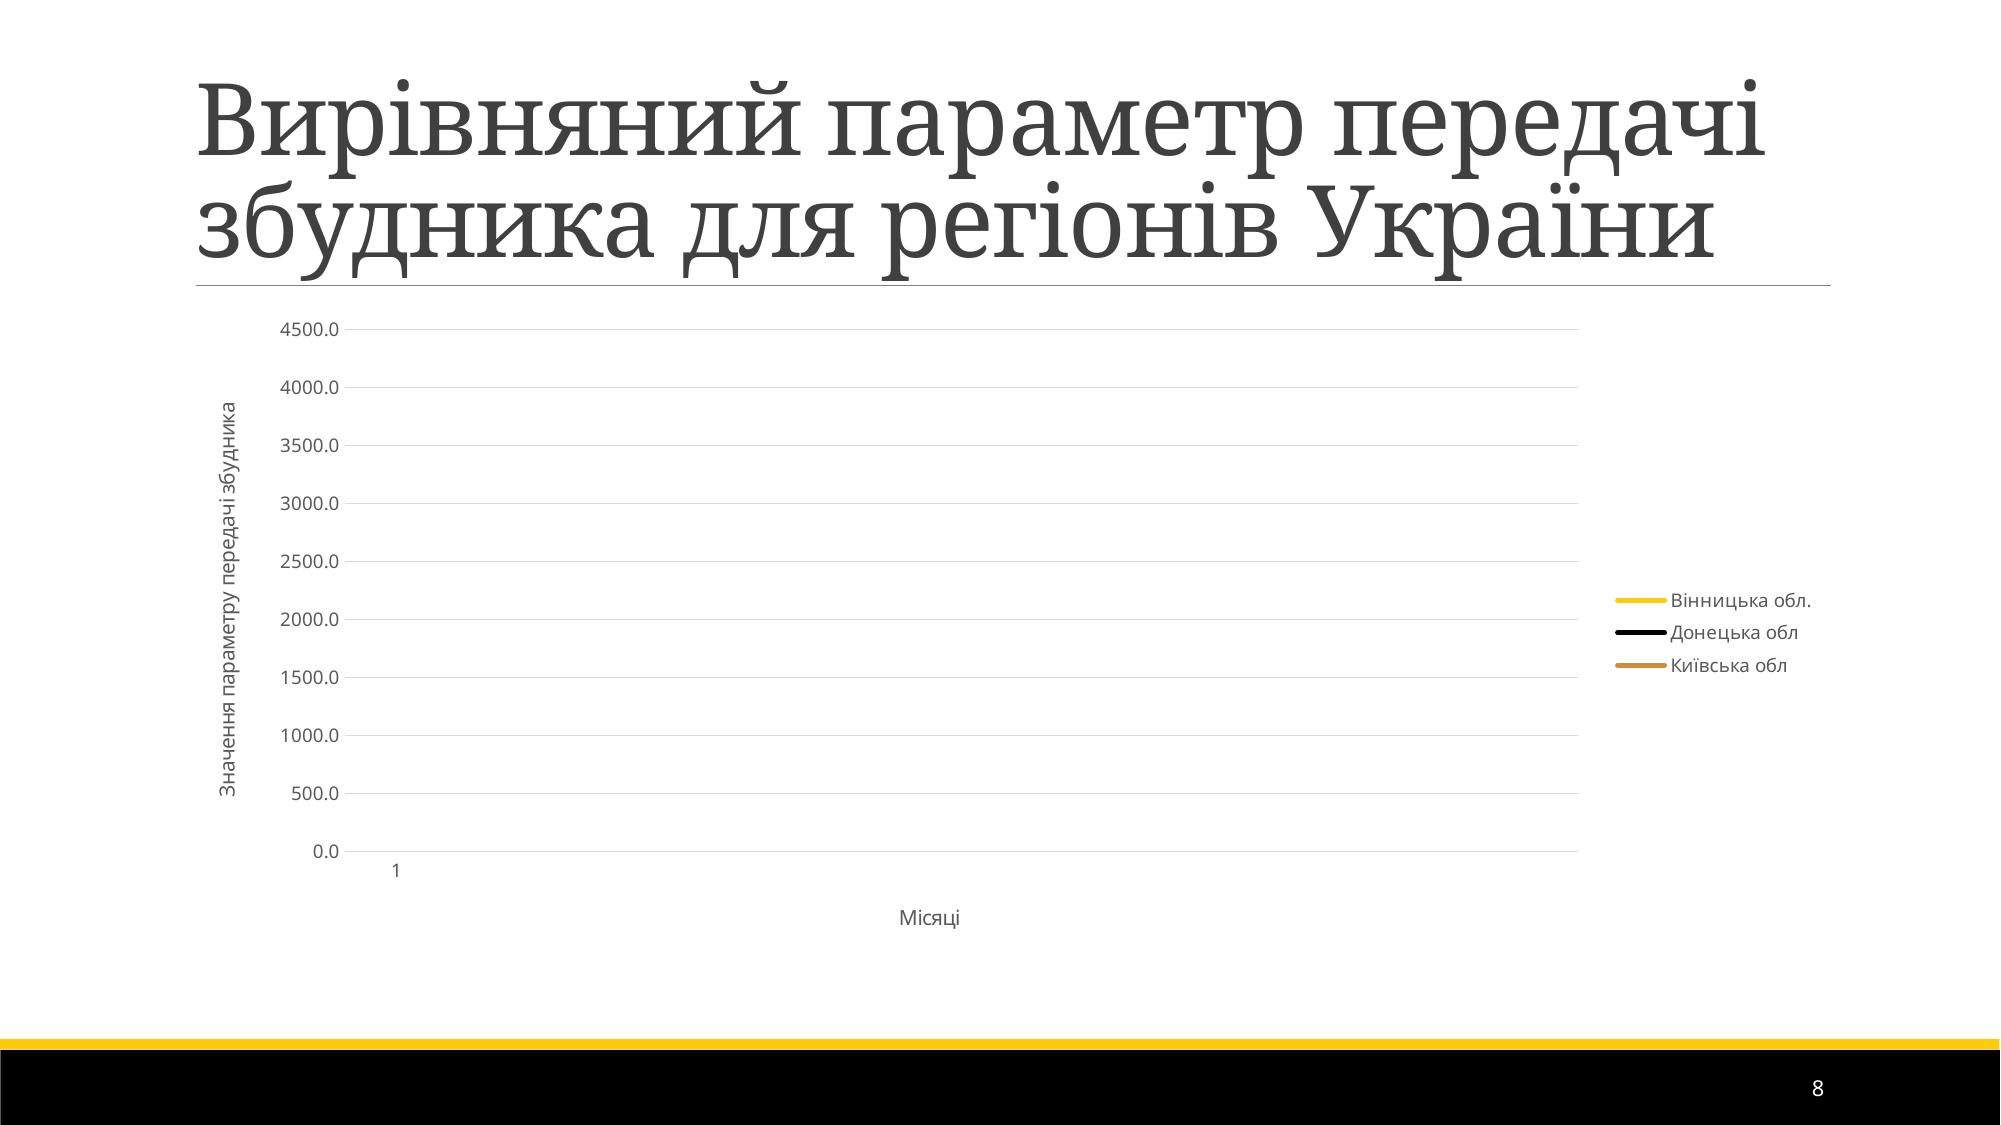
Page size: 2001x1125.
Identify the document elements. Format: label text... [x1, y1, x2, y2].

chart [179, 302, 1831, 964]
title Вирівняний параметр передачі збудника для регіонів України [180, 47, 1830, 285]
slide_number 8 [1624, 1059, 1840, 1120]
